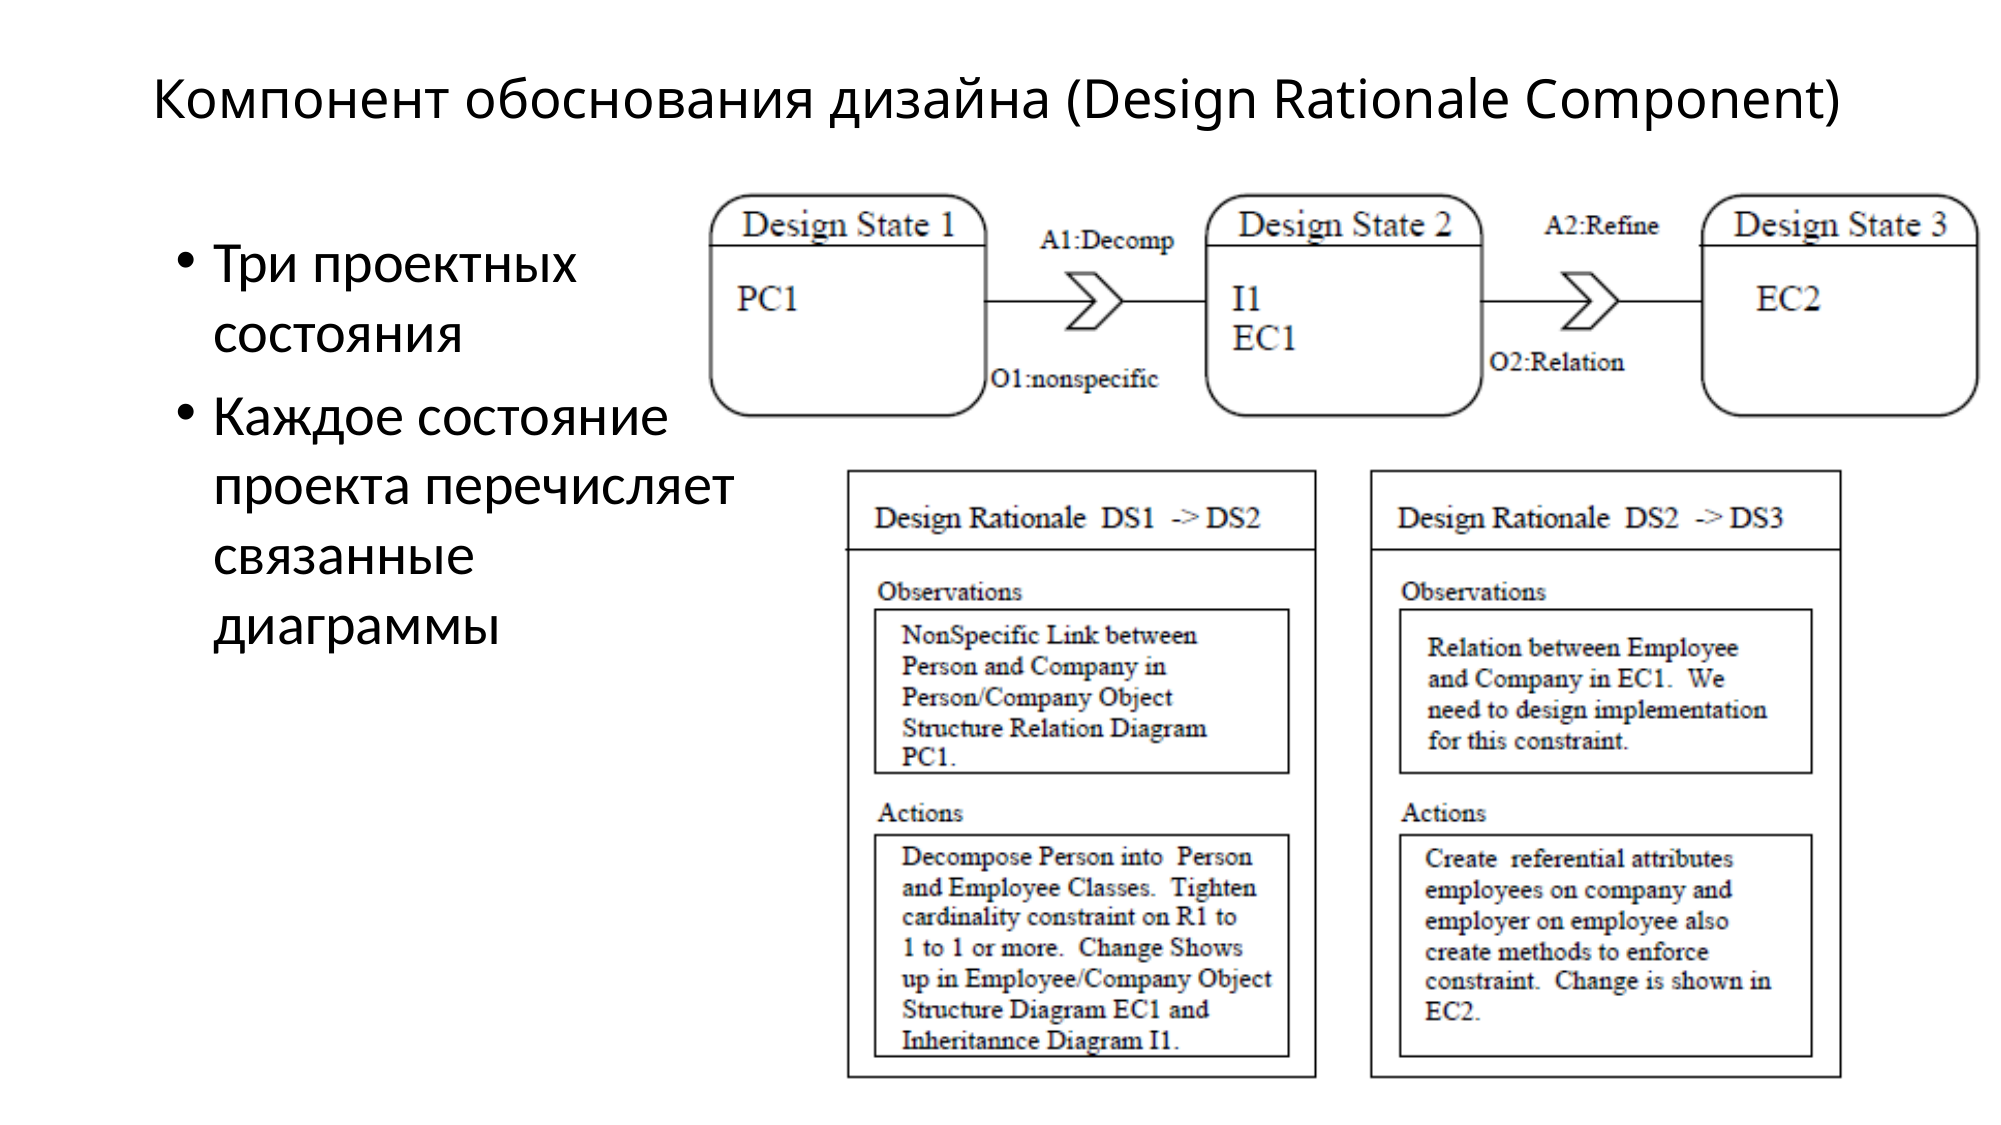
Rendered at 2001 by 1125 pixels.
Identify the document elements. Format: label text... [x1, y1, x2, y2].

list Три проектных состояния Каждое состояние проекта перечисляет связанные диаграммы [160, 216, 701, 1091]
title Компонент обоснования дизайна (Design Rationale Component) [137, 41, 1967, 162]
picture [701, 183, 1991, 1091]
